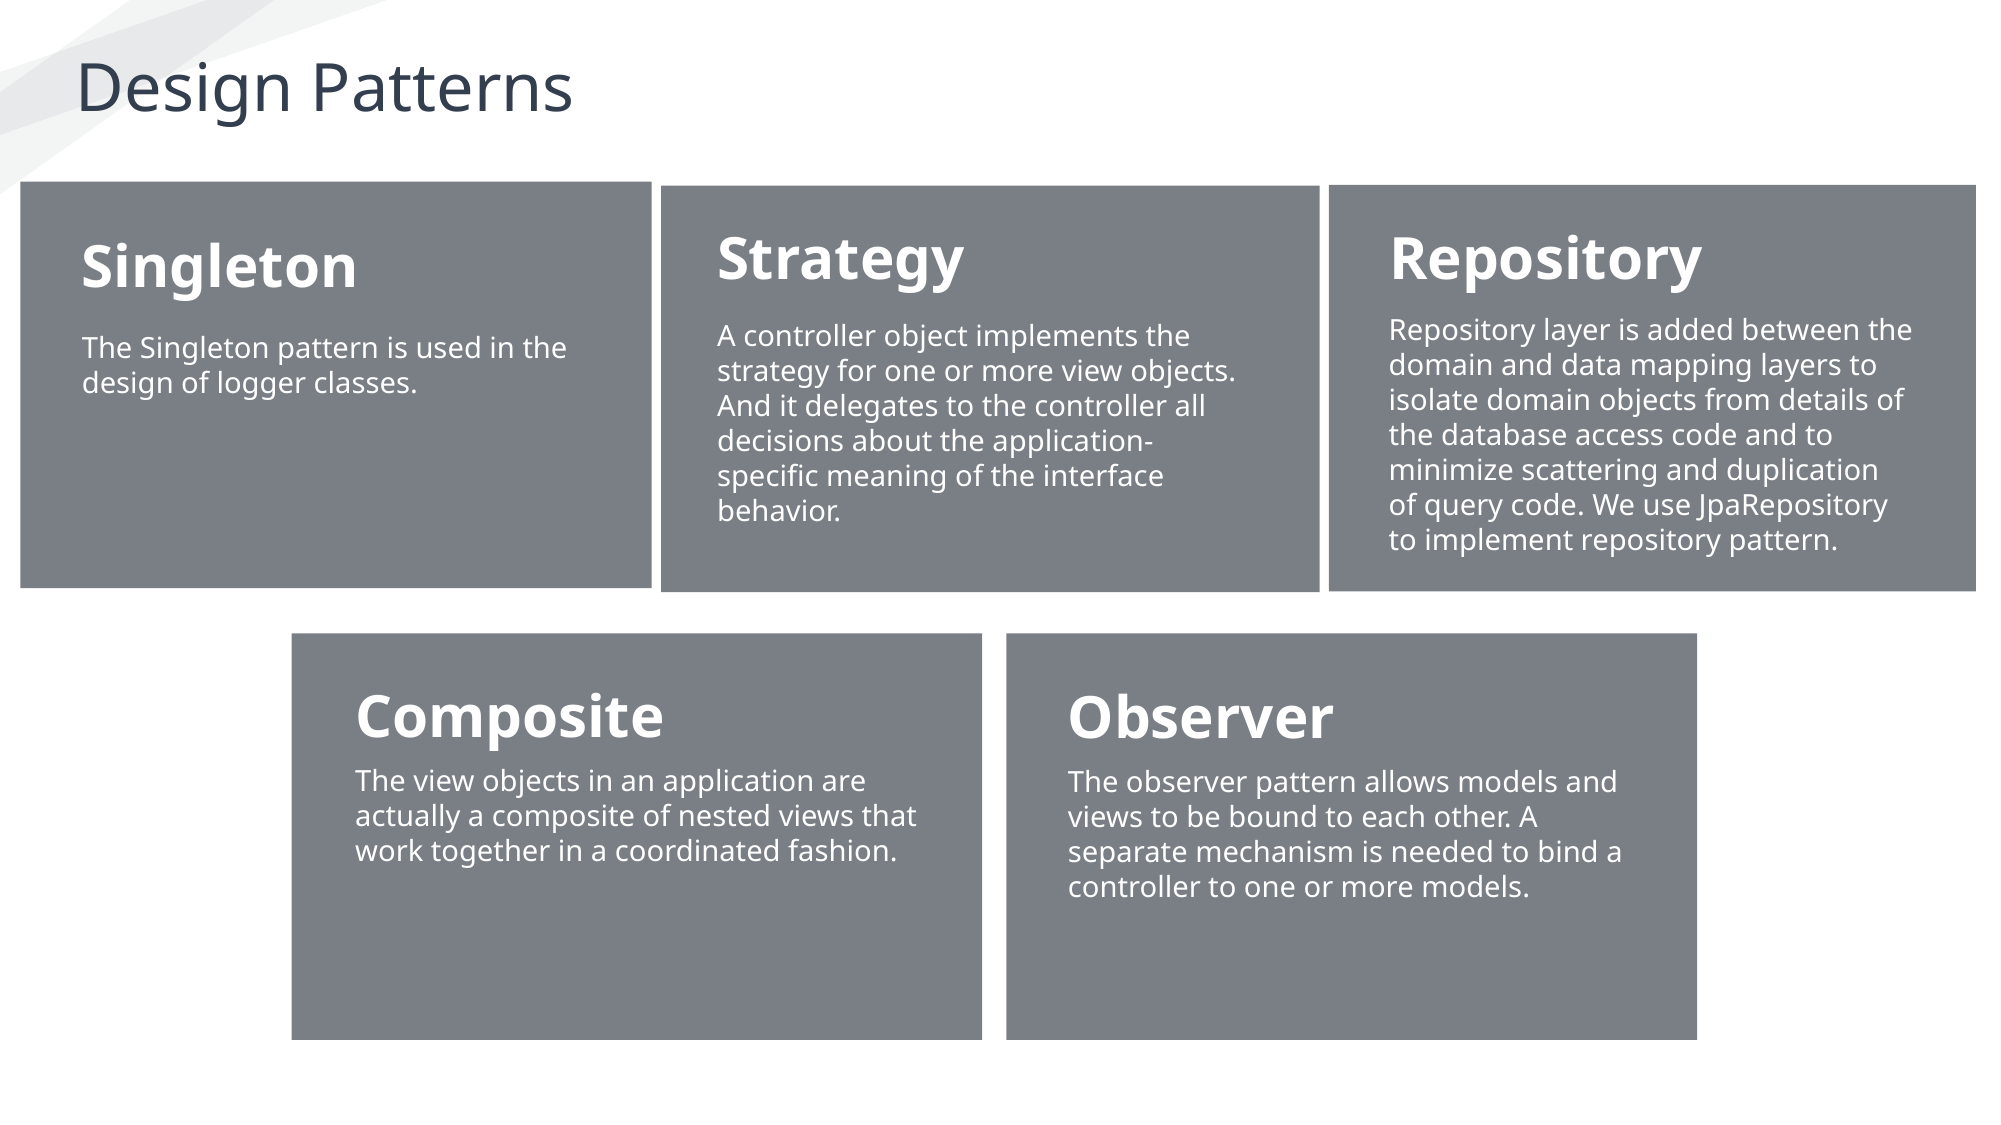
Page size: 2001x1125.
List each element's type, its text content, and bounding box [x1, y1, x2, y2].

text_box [1006, 633, 1698, 1040]
list Design Patterns [61, 37, 920, 132]
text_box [661, 185, 1320, 593]
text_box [20, 181, 654, 589]
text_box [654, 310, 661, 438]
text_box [291, 633, 983, 1040]
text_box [1328, 184, 1976, 592]
text_box Singleton [654, 241, 661, 304]
